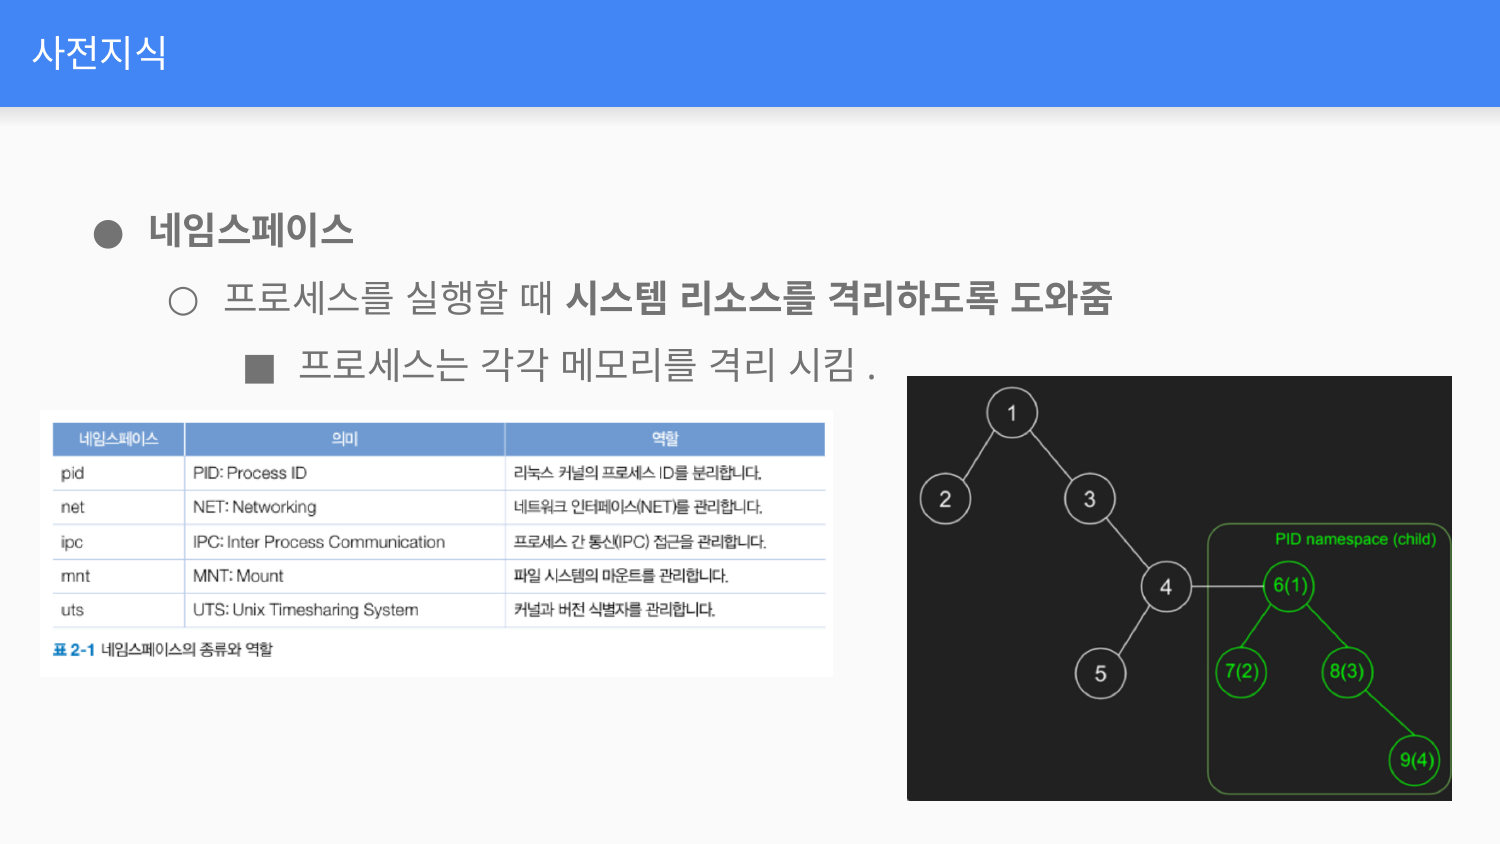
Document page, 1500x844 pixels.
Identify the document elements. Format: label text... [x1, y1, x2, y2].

picture [907, 376, 1452, 801]
text_box 네임스페이스 프로세스를 실행할 때 시스템 리소스를 격리하도록 도와줌 프로세스는 각각 메모리를 격리 시킴. [58, 169, 1452, 801]
picture [40, 409, 833, 678]
title 사전지식 [16, 2, 1464, 102]
